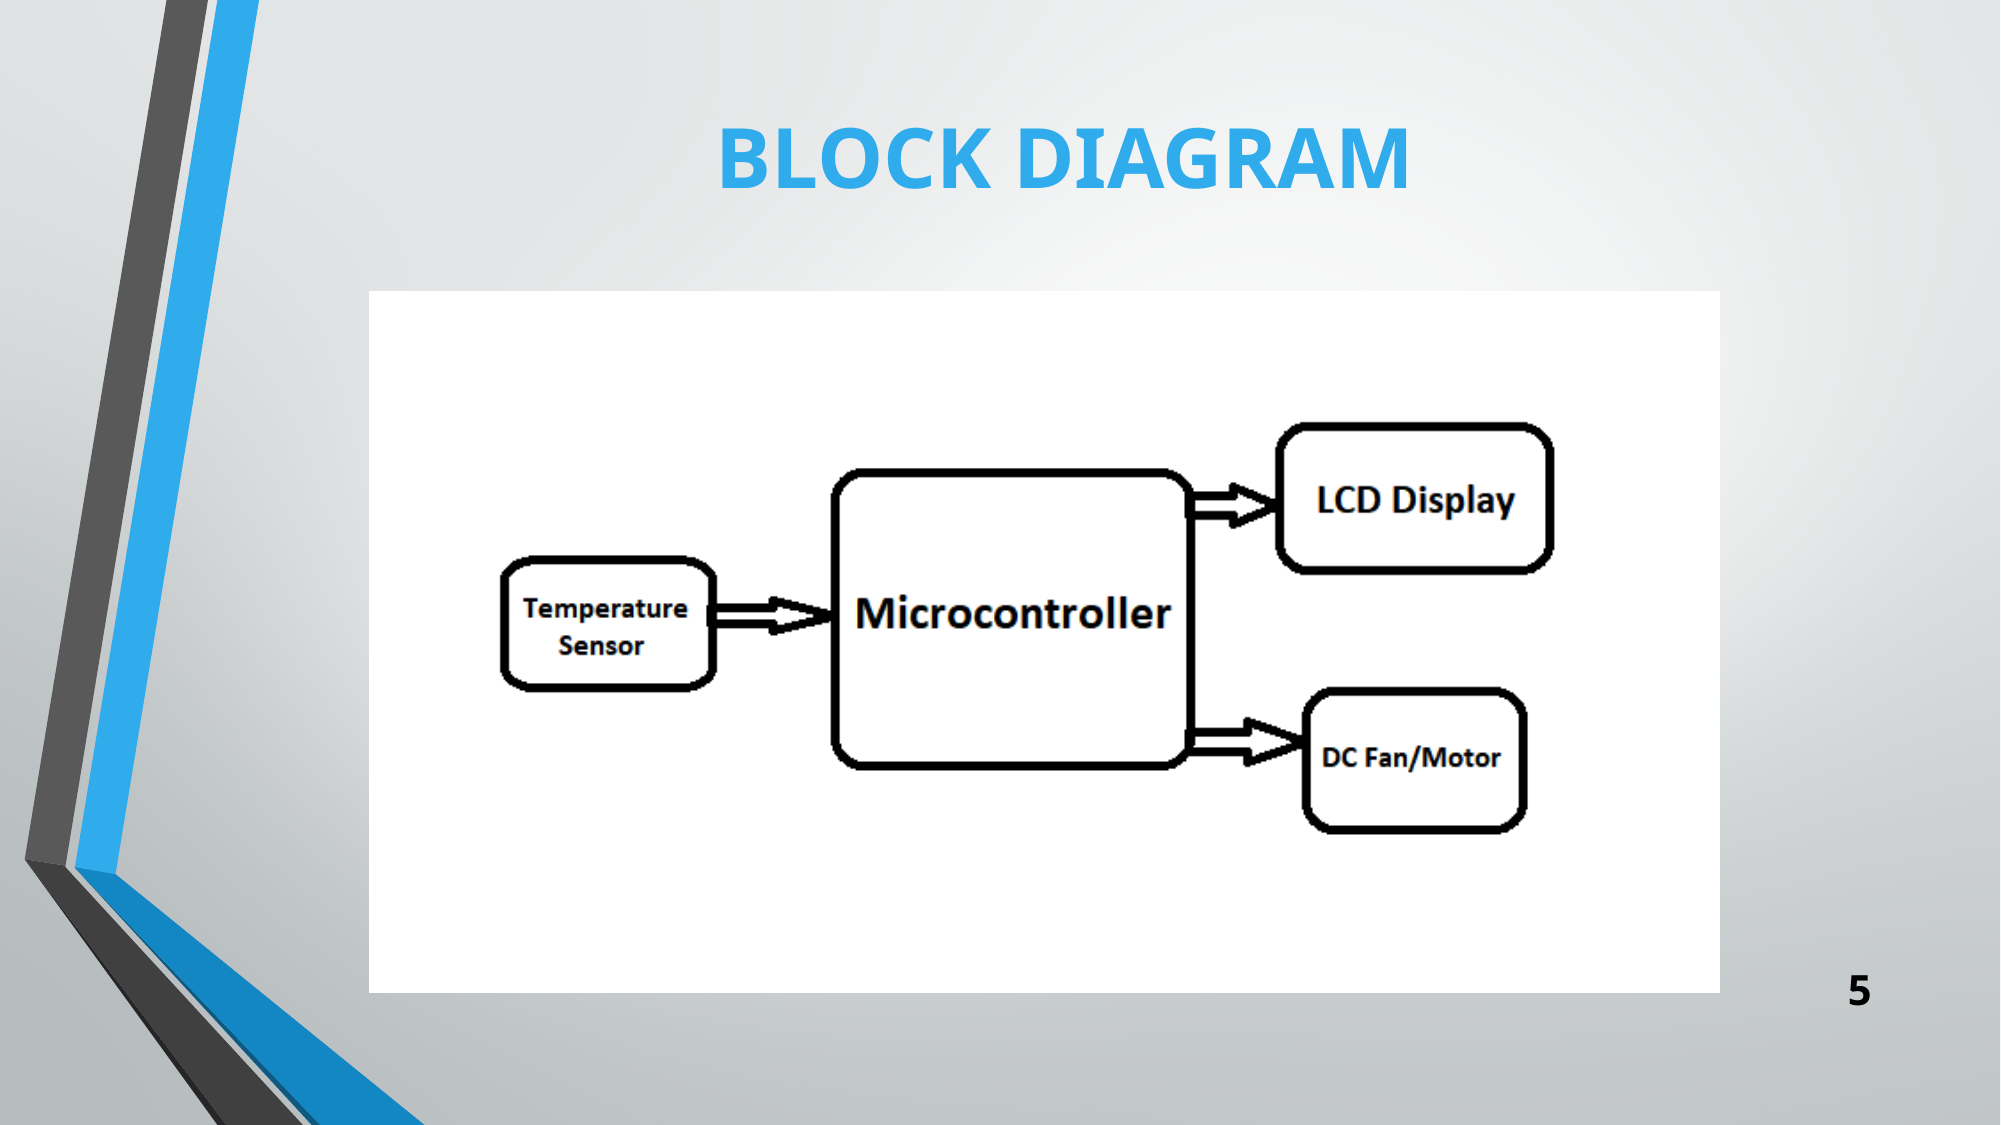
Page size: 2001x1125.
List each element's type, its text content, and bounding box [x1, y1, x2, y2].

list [369, 290, 1720, 993]
slide_number 5 [1796, 962, 1887, 1023]
title BLOCK DIAGRAM [243, 25, 1887, 285]
